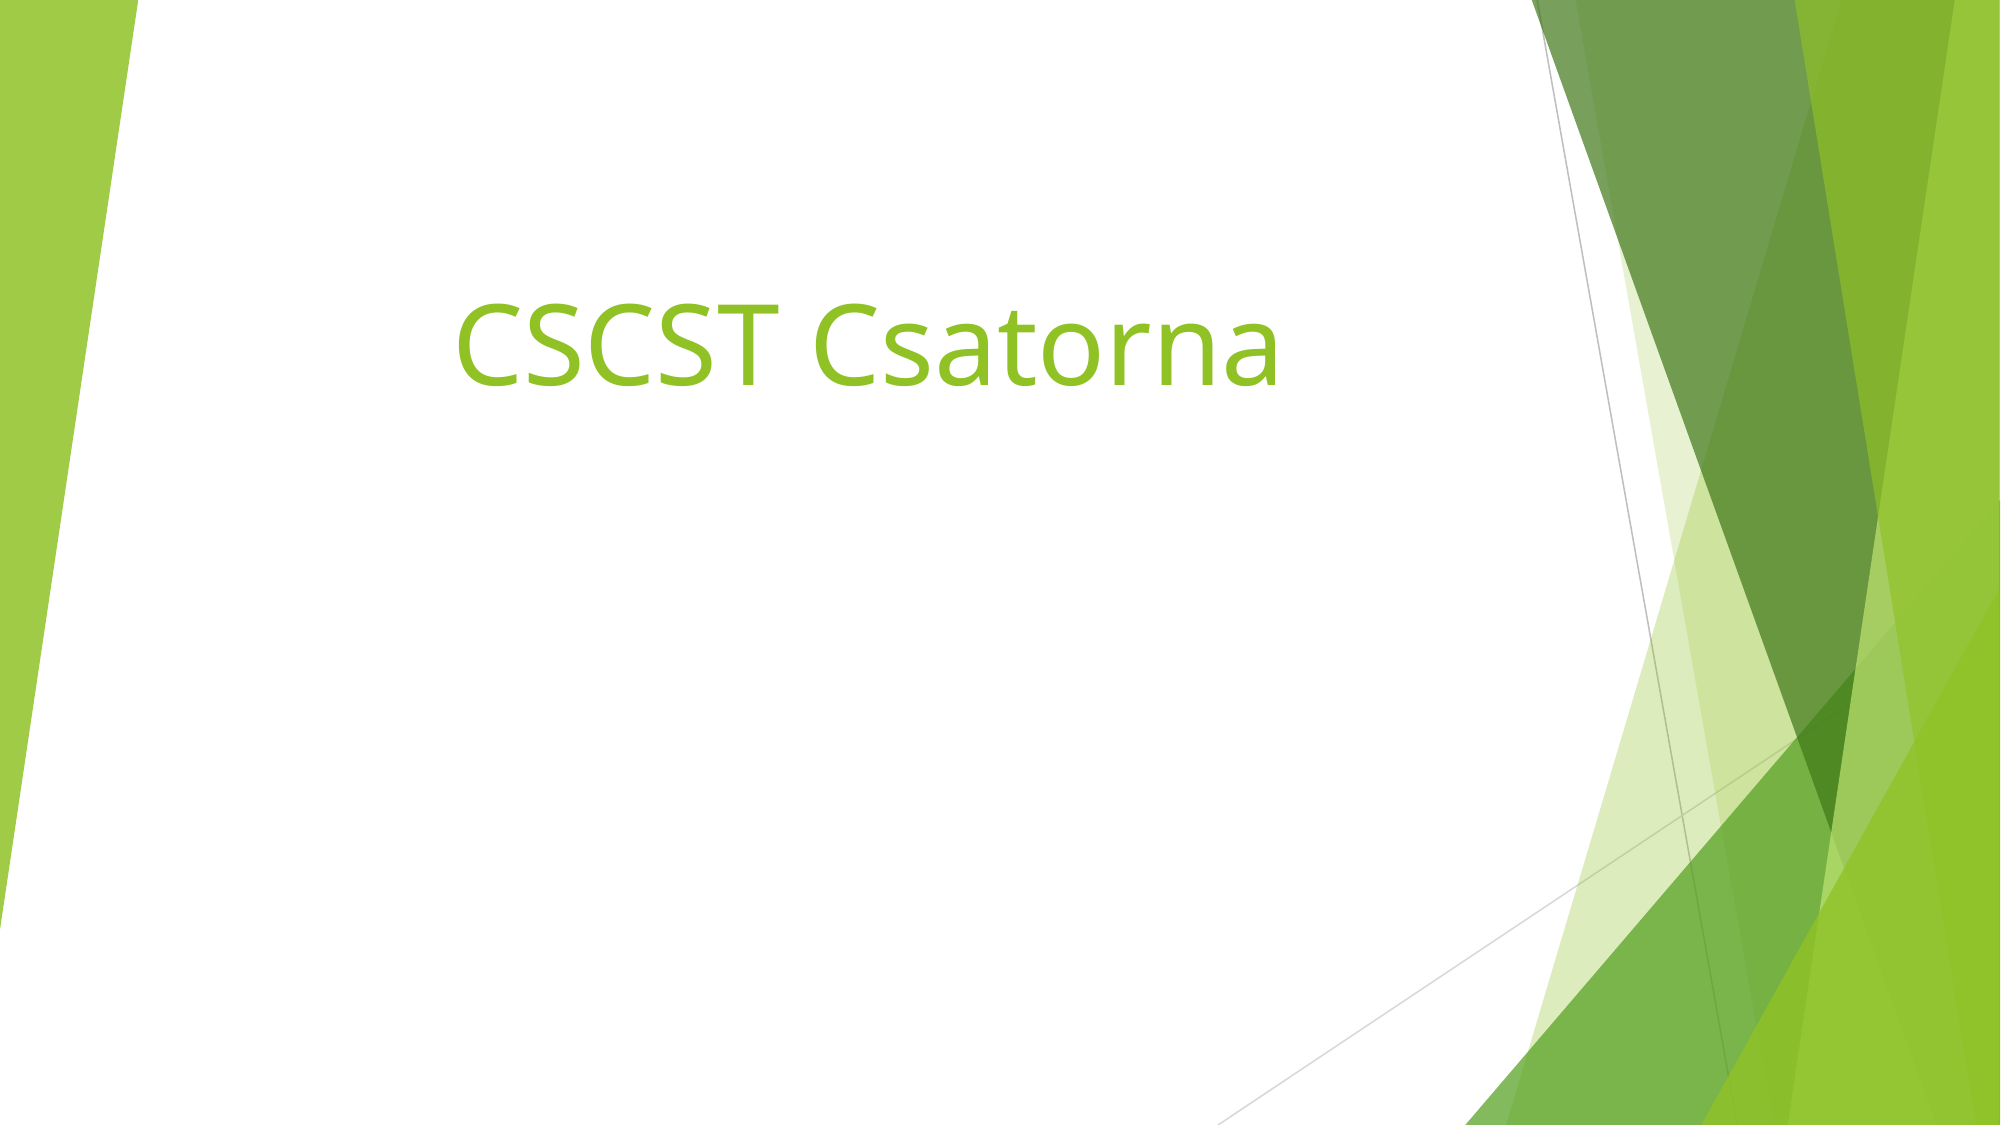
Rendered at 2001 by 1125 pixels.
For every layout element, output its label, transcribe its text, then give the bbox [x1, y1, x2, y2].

title CSCST Csatorna [0, 252, 1300, 416]
